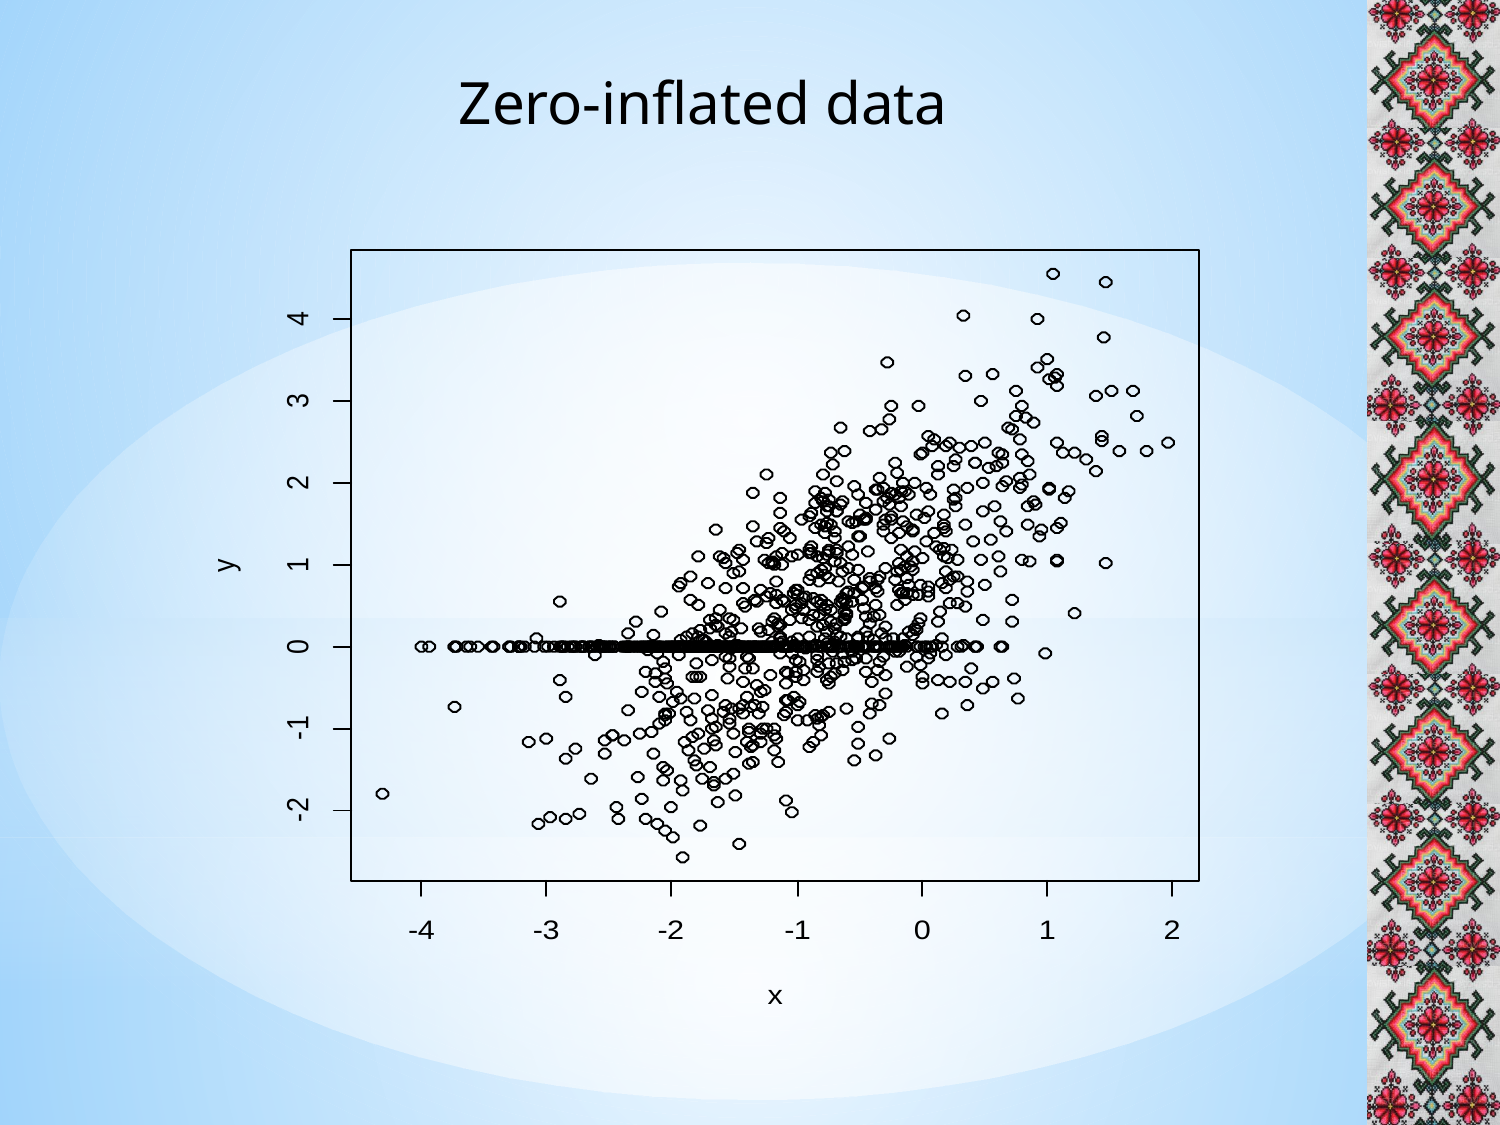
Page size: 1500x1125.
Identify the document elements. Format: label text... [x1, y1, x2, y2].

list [198, 119, 1278, 1044]
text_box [1366, 0, 1500, 544]
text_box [1366, 544, 1500, 1125]
text_box Zero-inflated data [199, 58, 1207, 118]
